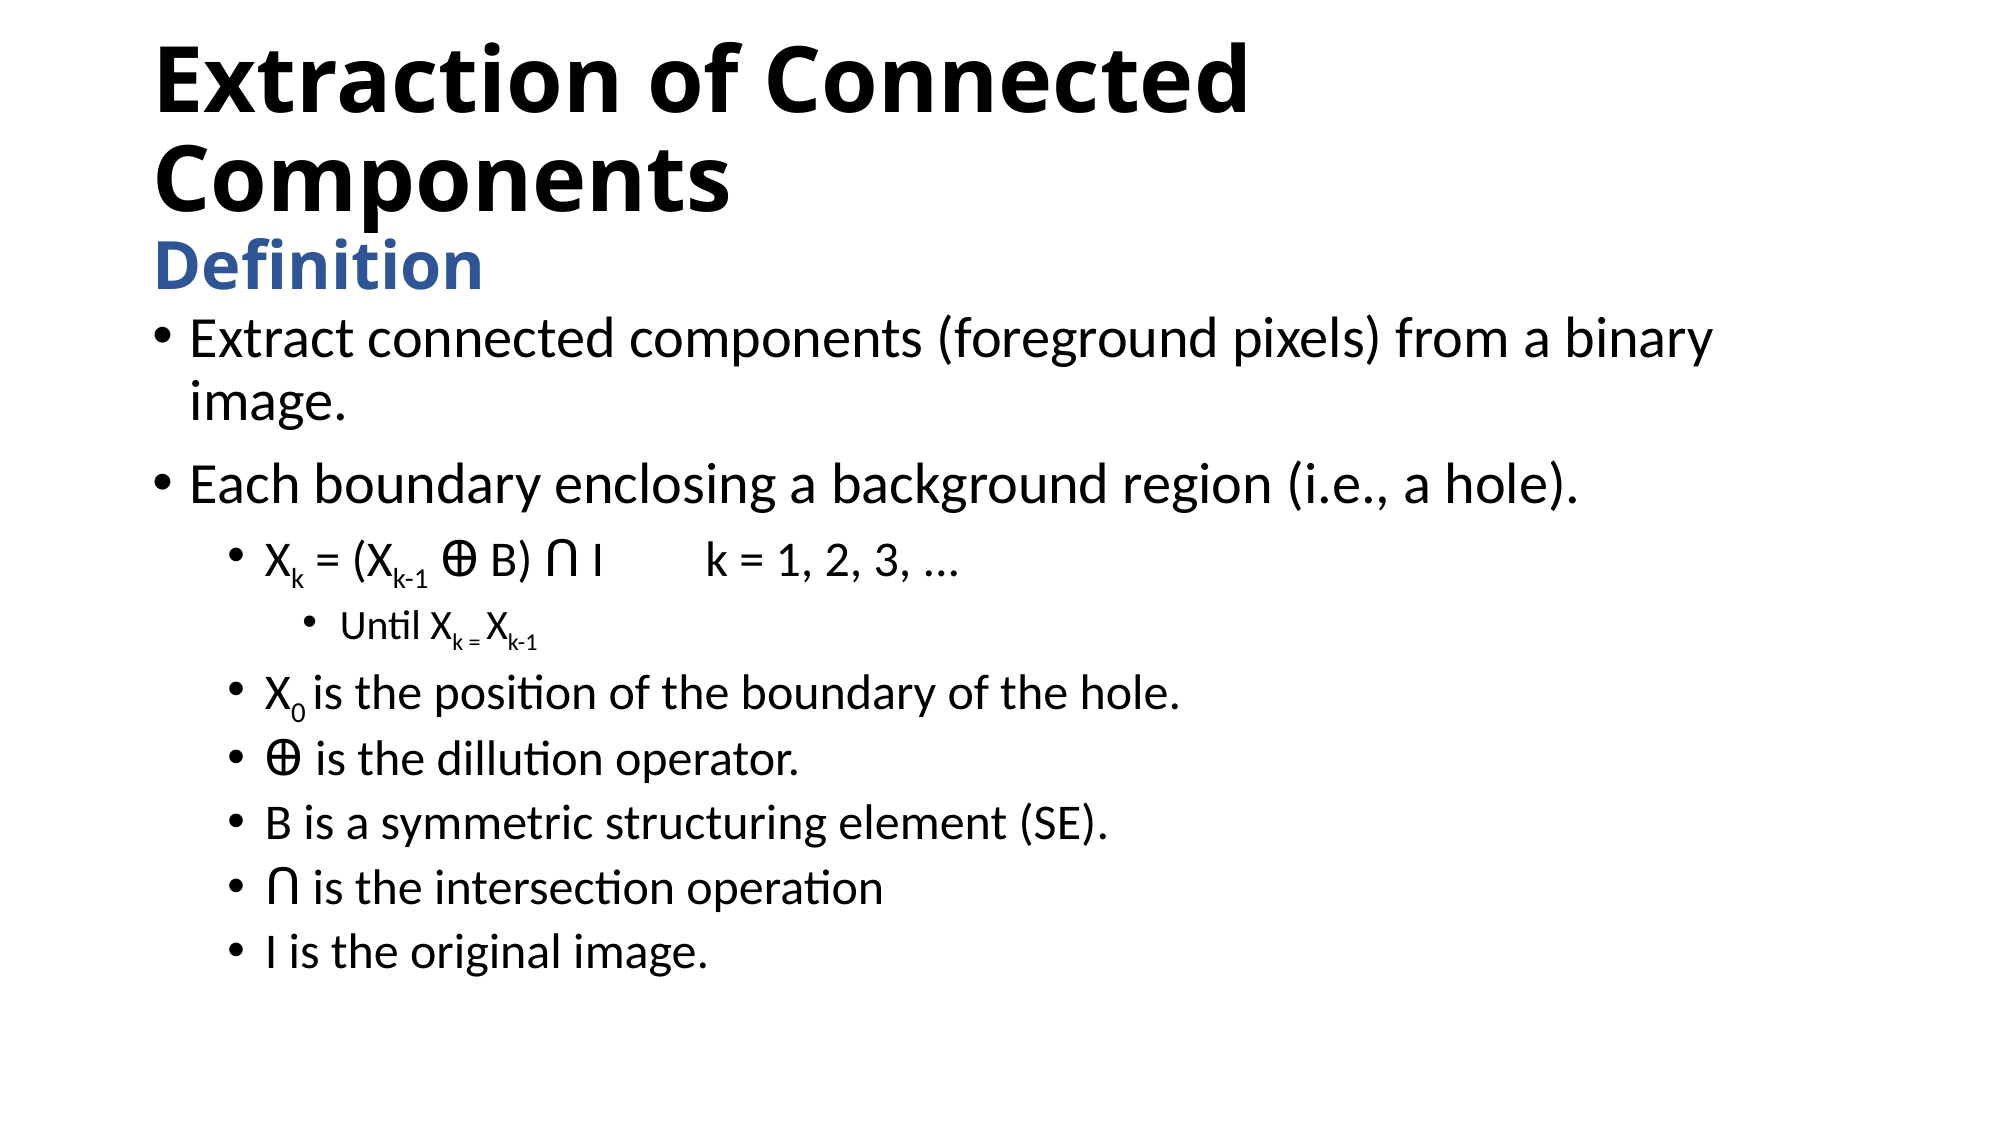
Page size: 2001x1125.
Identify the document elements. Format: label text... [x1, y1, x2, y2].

title Extraction of Connected Components Definition [137, 59, 1863, 278]
list Extract connected components (foreground pixels) from a binary image. Each boundary enclosing a background region (i.e., a hole). Xk = (Xk-1 Ꚛ B) Ո I k = 1, 2, 3, ... Until Xk = Xk-1 X0 is the position of the boundary of the hole. Ꚛ is the dillution operator. B is a symmetric structuring element (SE). Ո is the intersection operation I is the original image. [137, 299, 1863, 1014]
